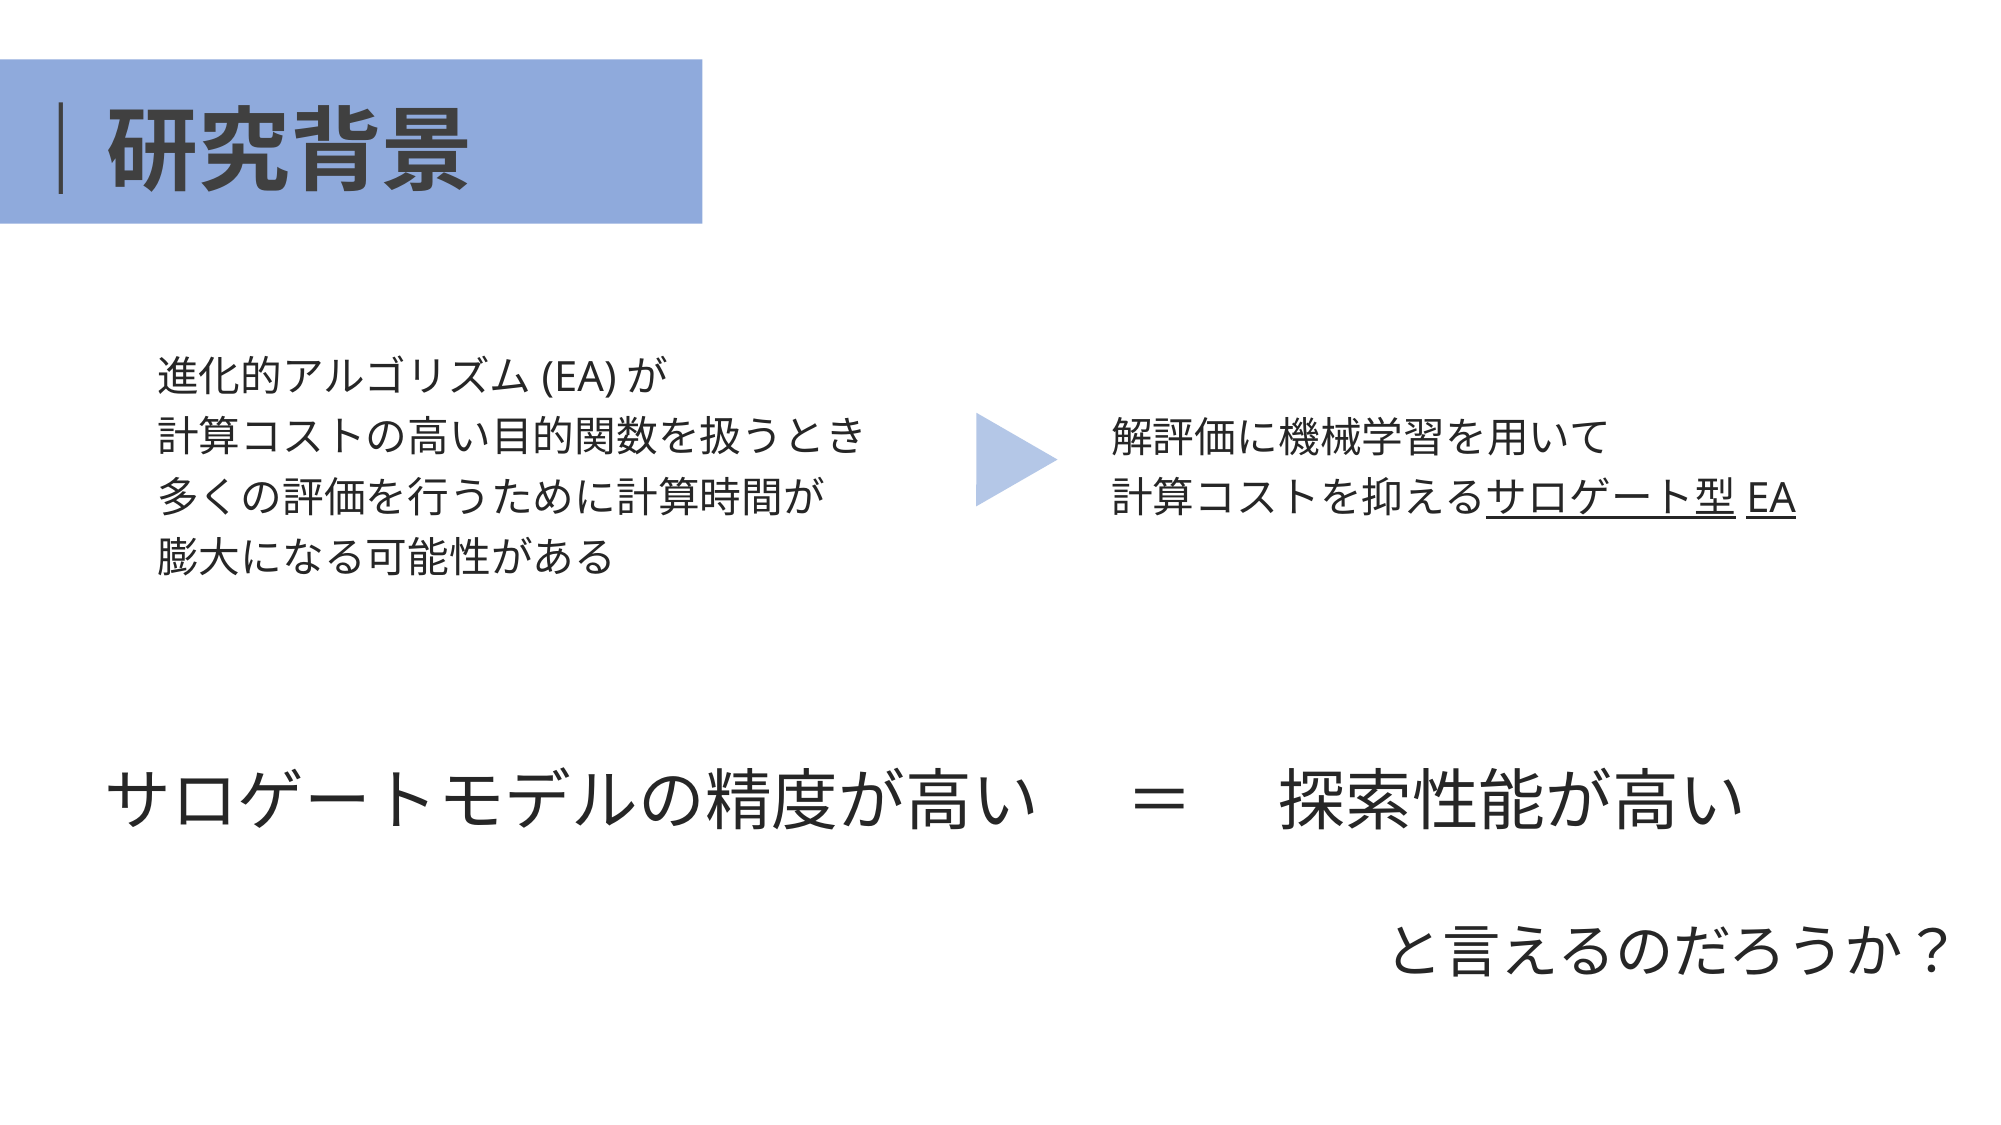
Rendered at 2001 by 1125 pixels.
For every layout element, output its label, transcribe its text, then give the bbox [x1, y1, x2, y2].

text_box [85, 750, 1764, 847]
text_box 進化的アルゴリズム(EA)が 計算コストの高い目的関数を扱うとき多くの評価を行うために計算時間が 膨大になる可能性がある [157, 339, 905, 581]
text_box 解評価に機械学習を用いて 計算コストを抑えるサロゲート型EA [1111, 400, 1862, 522]
text_box [0, 58, 703, 225]
title ｜研究背景 [0, 72, 496, 237]
text_box と言えるのだろうか？ [1369, 907, 1977, 992]
text_box [975, 411, 1060, 509]
